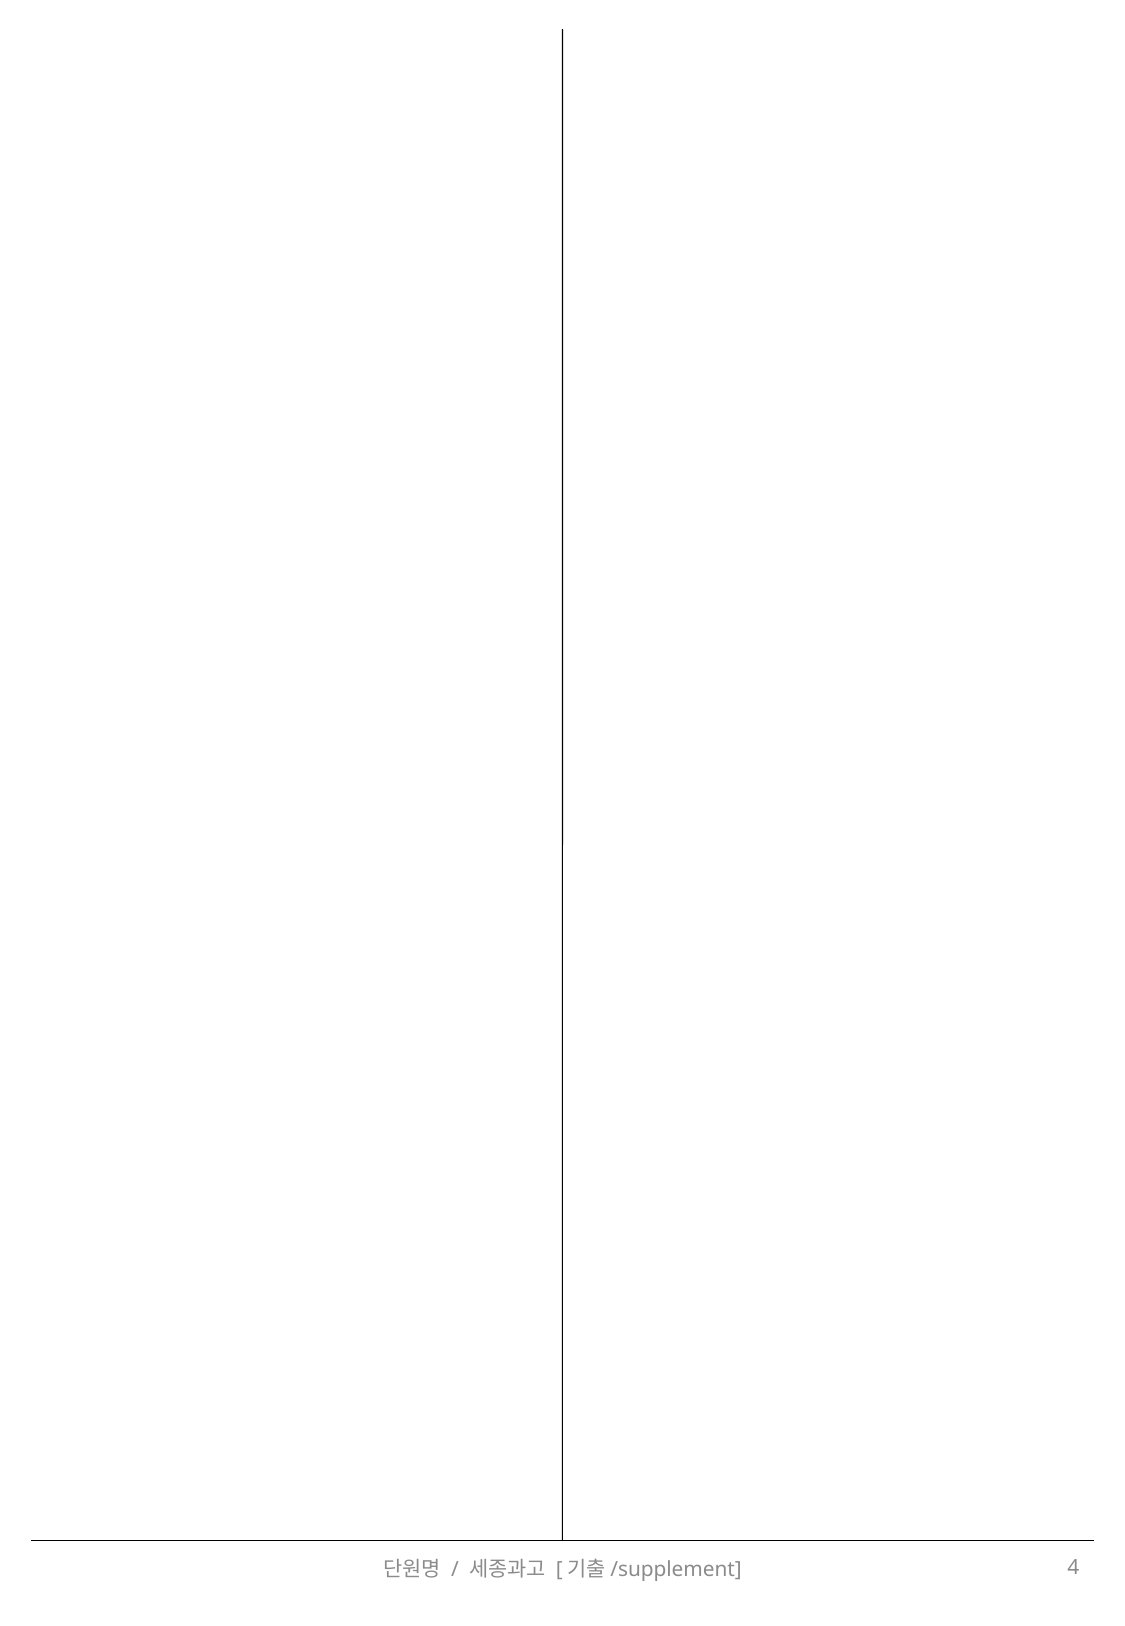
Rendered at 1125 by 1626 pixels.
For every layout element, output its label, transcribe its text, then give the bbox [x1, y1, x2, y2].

footer 단원명 / 세종과고 [기출/supplement] [284, 1540, 841, 1595]
slide_number 4 [841, 1540, 1094, 1595]
